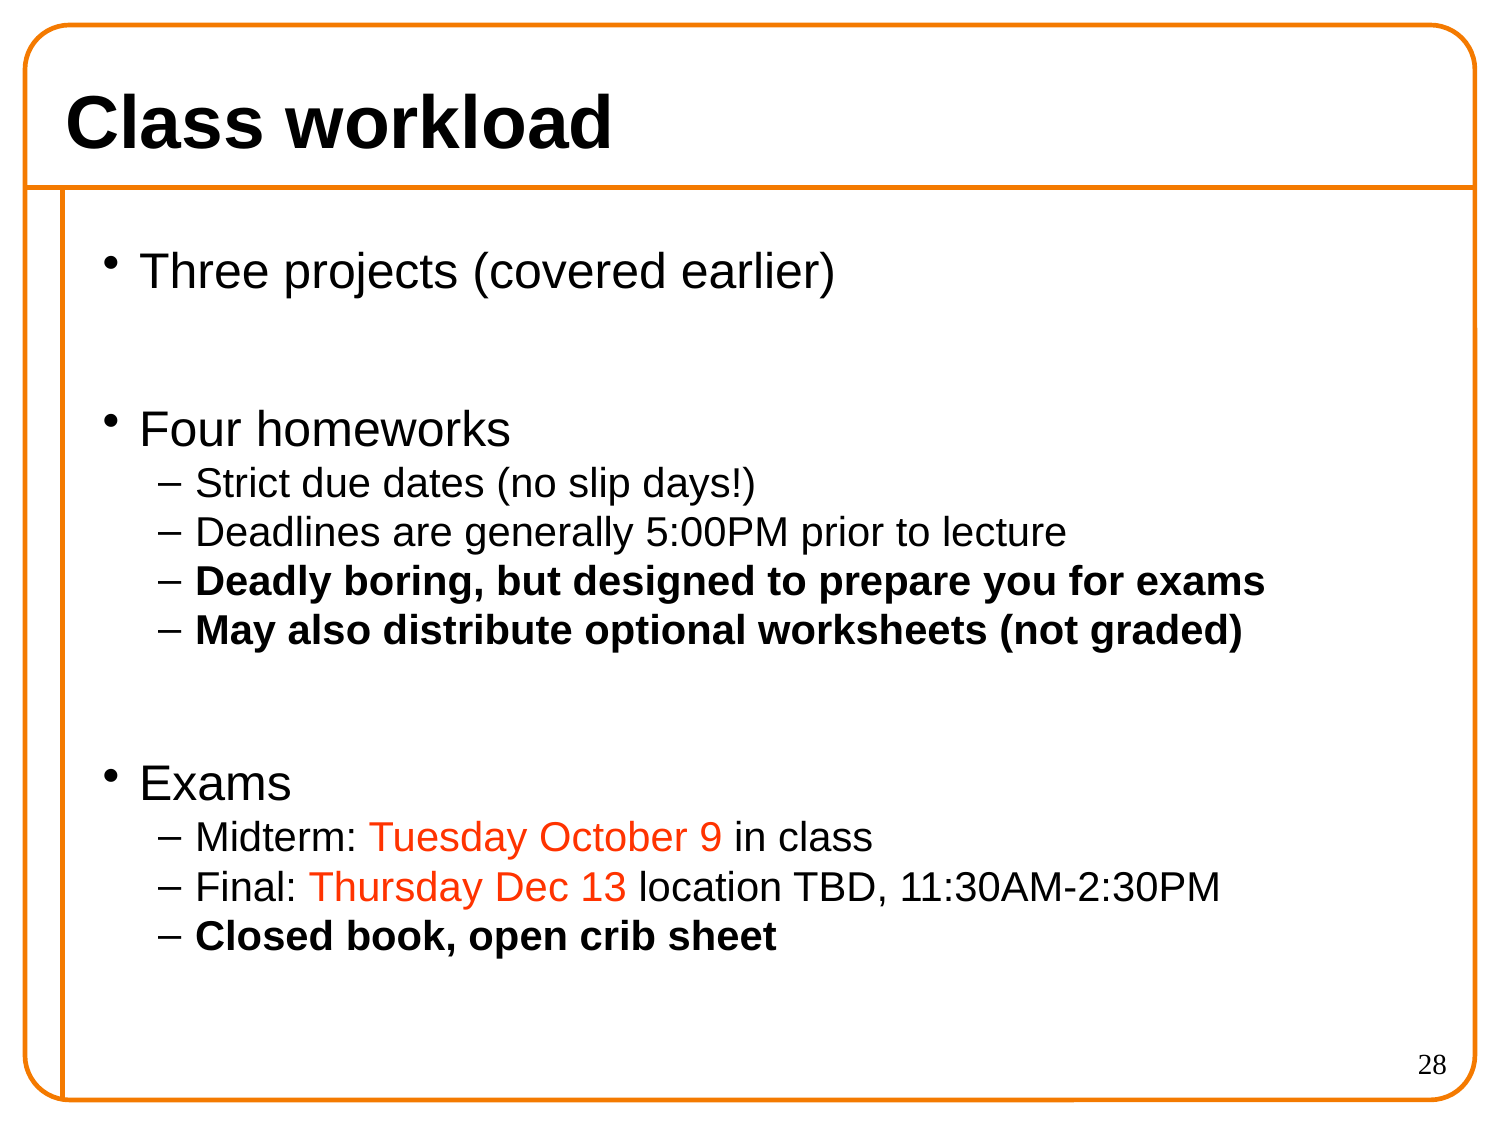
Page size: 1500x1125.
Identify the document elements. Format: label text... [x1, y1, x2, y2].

list Three projects (covered earlier) Four homeworks Strict due dates (no slip days!) Deadlines are generally 5:00PM prior to lecture Deadly boring, but designed to prepare you for exams May also distribute optional worksheets (not graded) Exams Midterm: Tuesday October 9 in class Final: Thursday Dec 13 location TBD, 11:30AM-2:30PM Closed book, open crib sheet [87, 237, 1313, 1011]
title Class workload [50, 62, 1475, 175]
slide_number 28 [1312, 1037, 1463, 1101]
